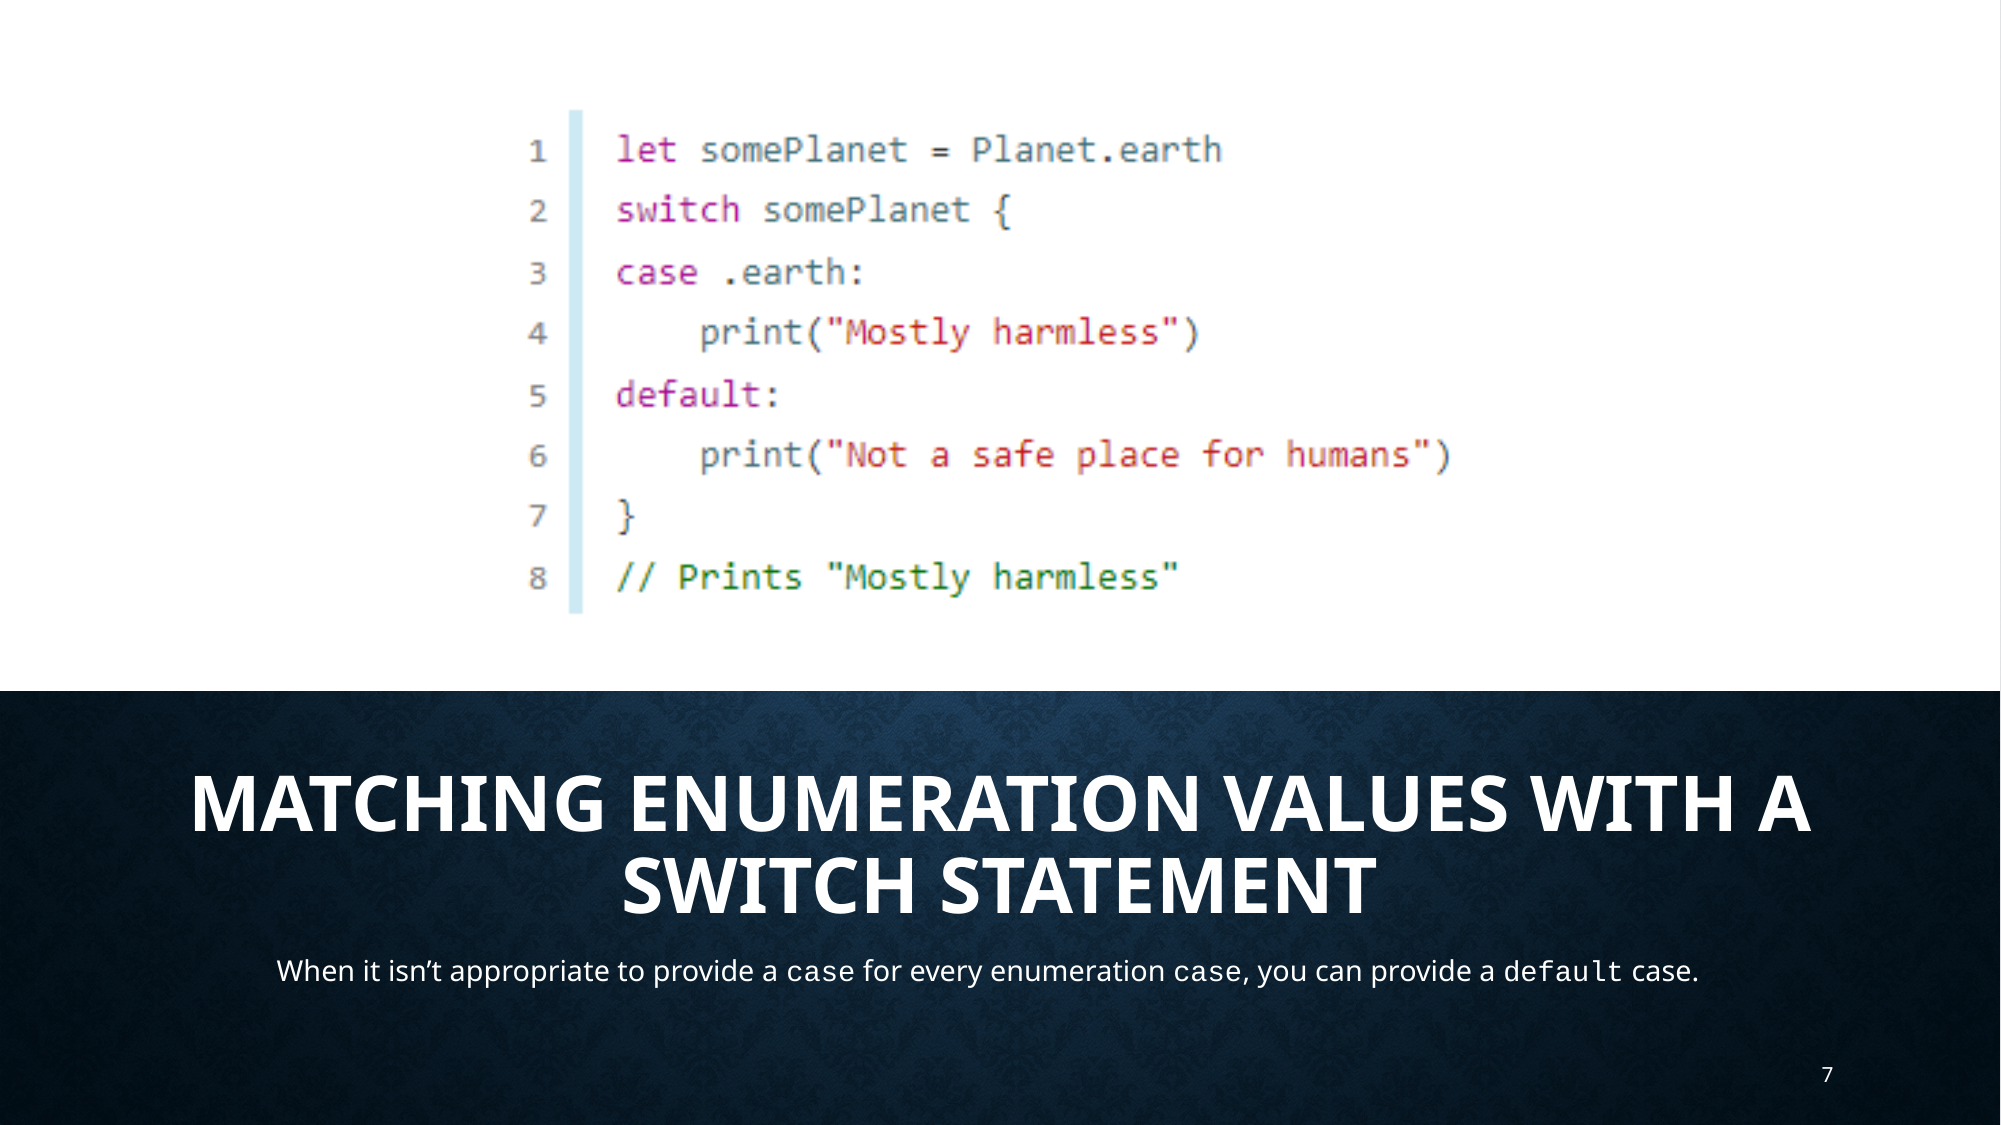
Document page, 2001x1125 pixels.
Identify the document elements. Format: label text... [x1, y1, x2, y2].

text_box [0, 0, 2000, 693]
slide_number 7 [1724, 1045, 1849, 1106]
text_box [0, 693, 2000, 1125]
picture [509, 81, 1490, 640]
list When it isn’t appropriate to provide a case for every enumeration case, you can provide a default case. [261, 938, 1739, 1028]
title Matching Enumeration Values with a Switch Statement [130, 746, 1870, 939]
